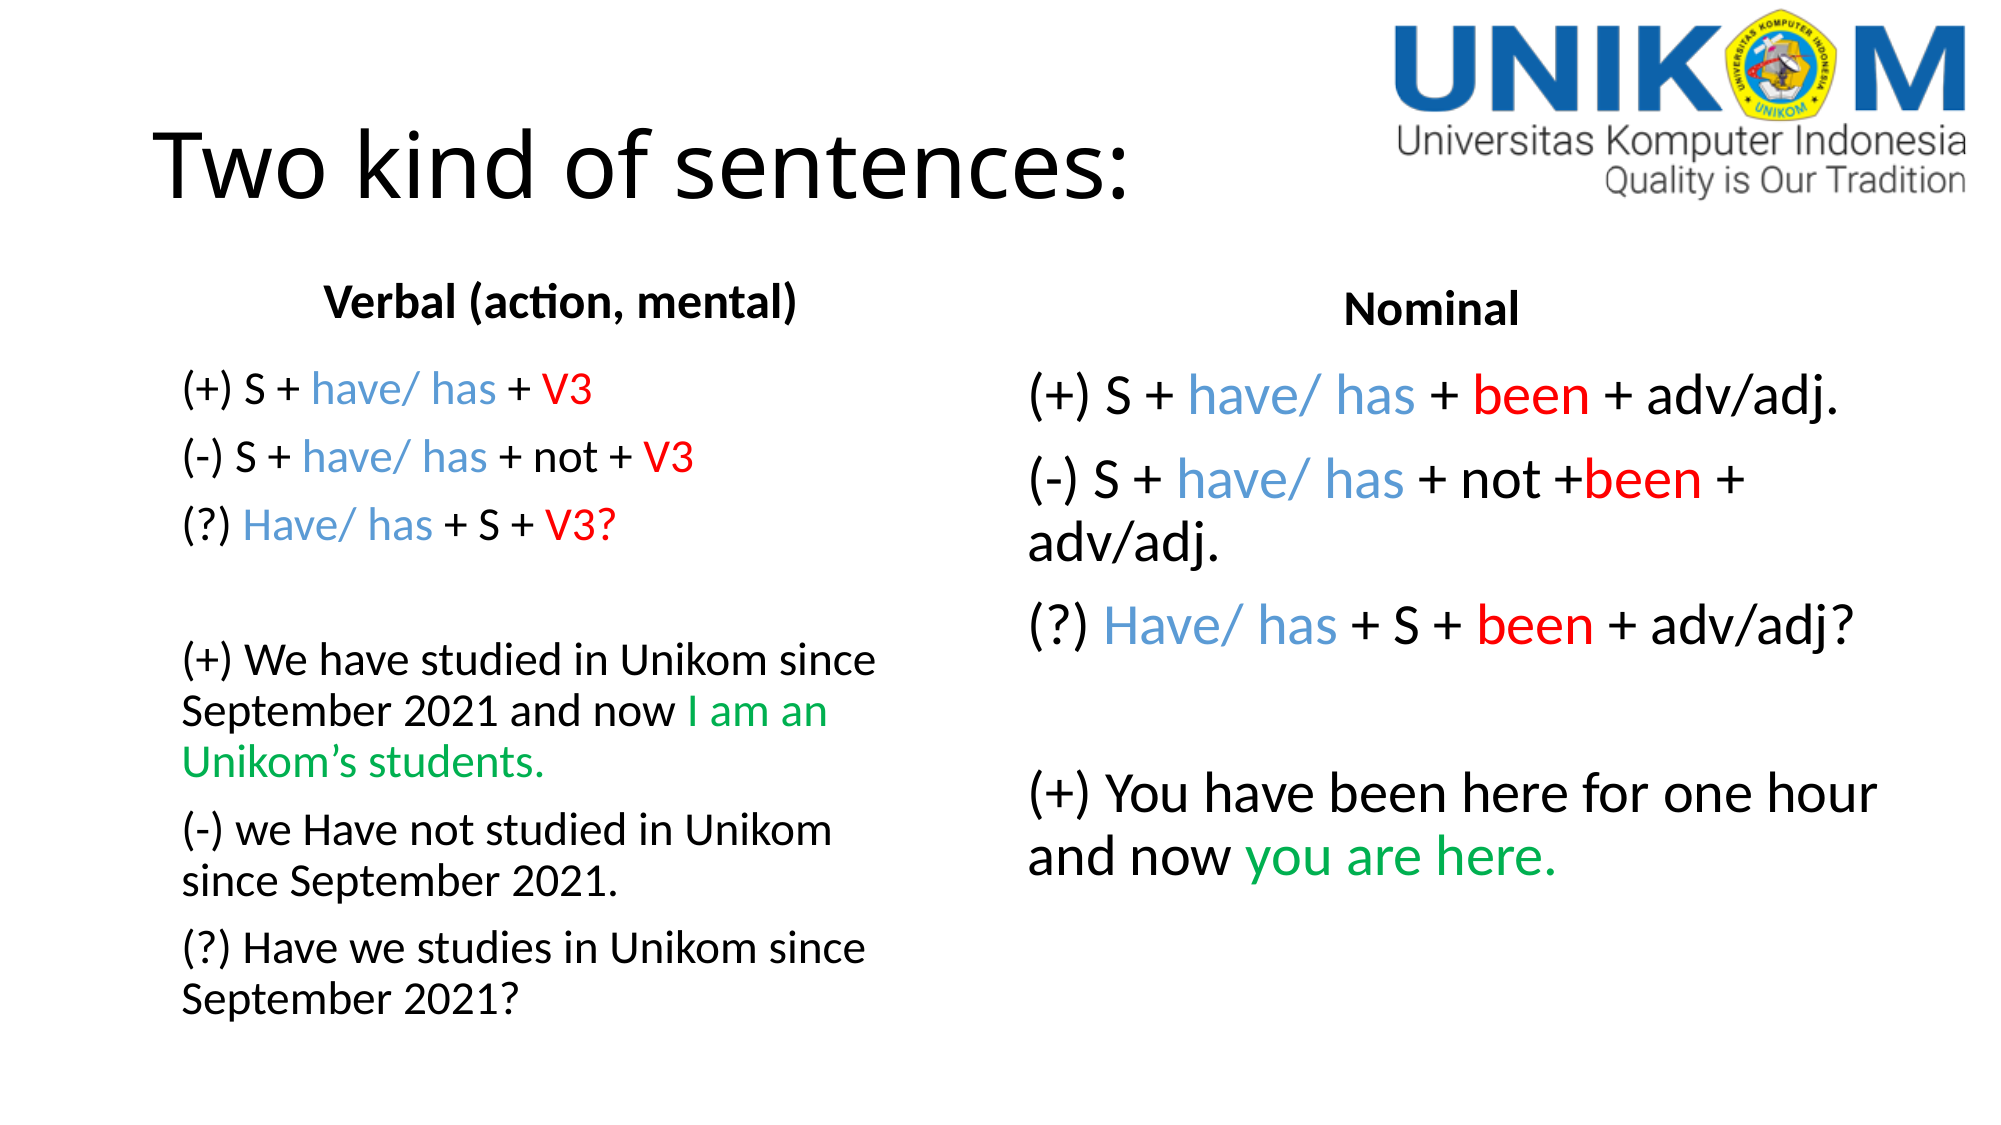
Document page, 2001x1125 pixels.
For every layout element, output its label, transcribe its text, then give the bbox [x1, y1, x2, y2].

picture [1374, 0, 2000, 208]
list (+) S + have/ has + been + adv/adj. (-) S + have/ has + not +been + adv/adj. (?) Have/ has + S + been + adv/adj? (+) You have been here for one hour and now you are here. [1012, 356, 1955, 1016]
title Two kind of sentences: [137, 59, 1374, 278]
list (+) S + have/ has + V3 (-) S + have/ has + not + V3 (?) Have/ has + S + V3? (+) We have studied in Unikom since September 2021 and now I am an Unikom’s students. (-) we Have not studied in Unikom since September 2021. (?) Have we studies in Unikom since September 2021? [166, 356, 951, 1039]
list Verbal (action, mental) [137, 202, 984, 338]
list Nominal [1012, 208, 1863, 345]
